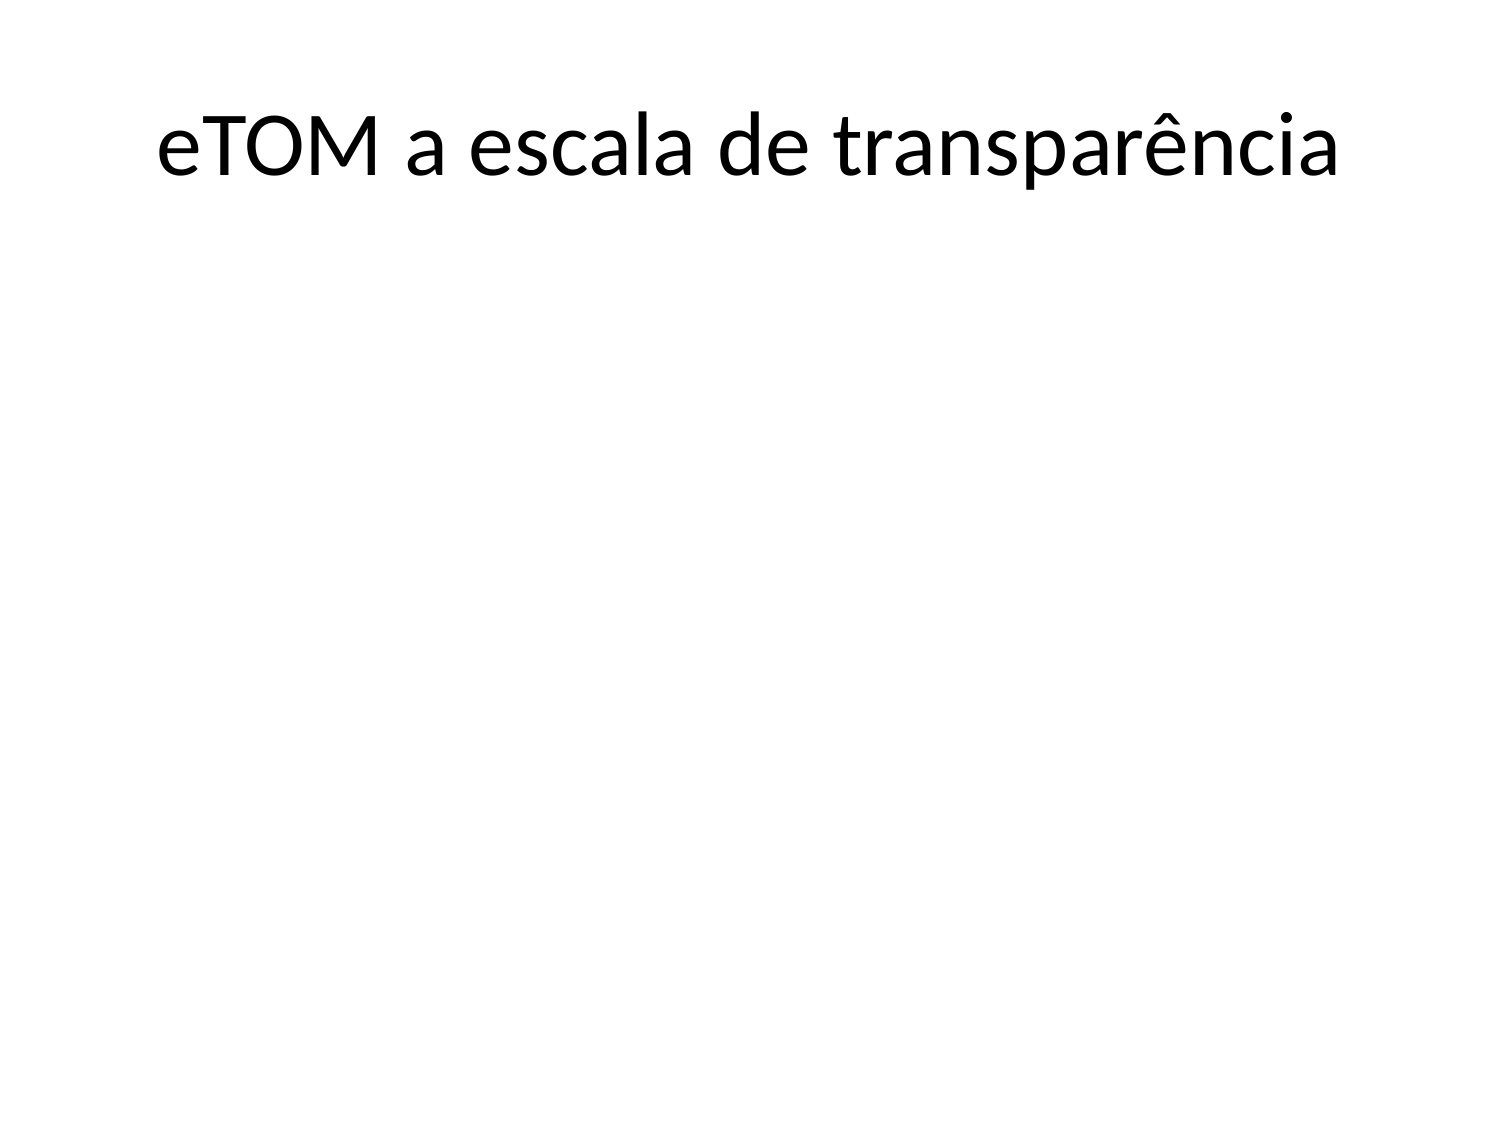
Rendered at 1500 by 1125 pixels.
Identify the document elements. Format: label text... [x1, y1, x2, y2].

title eTOM a escala de transparência [75, 45, 1425, 233]
